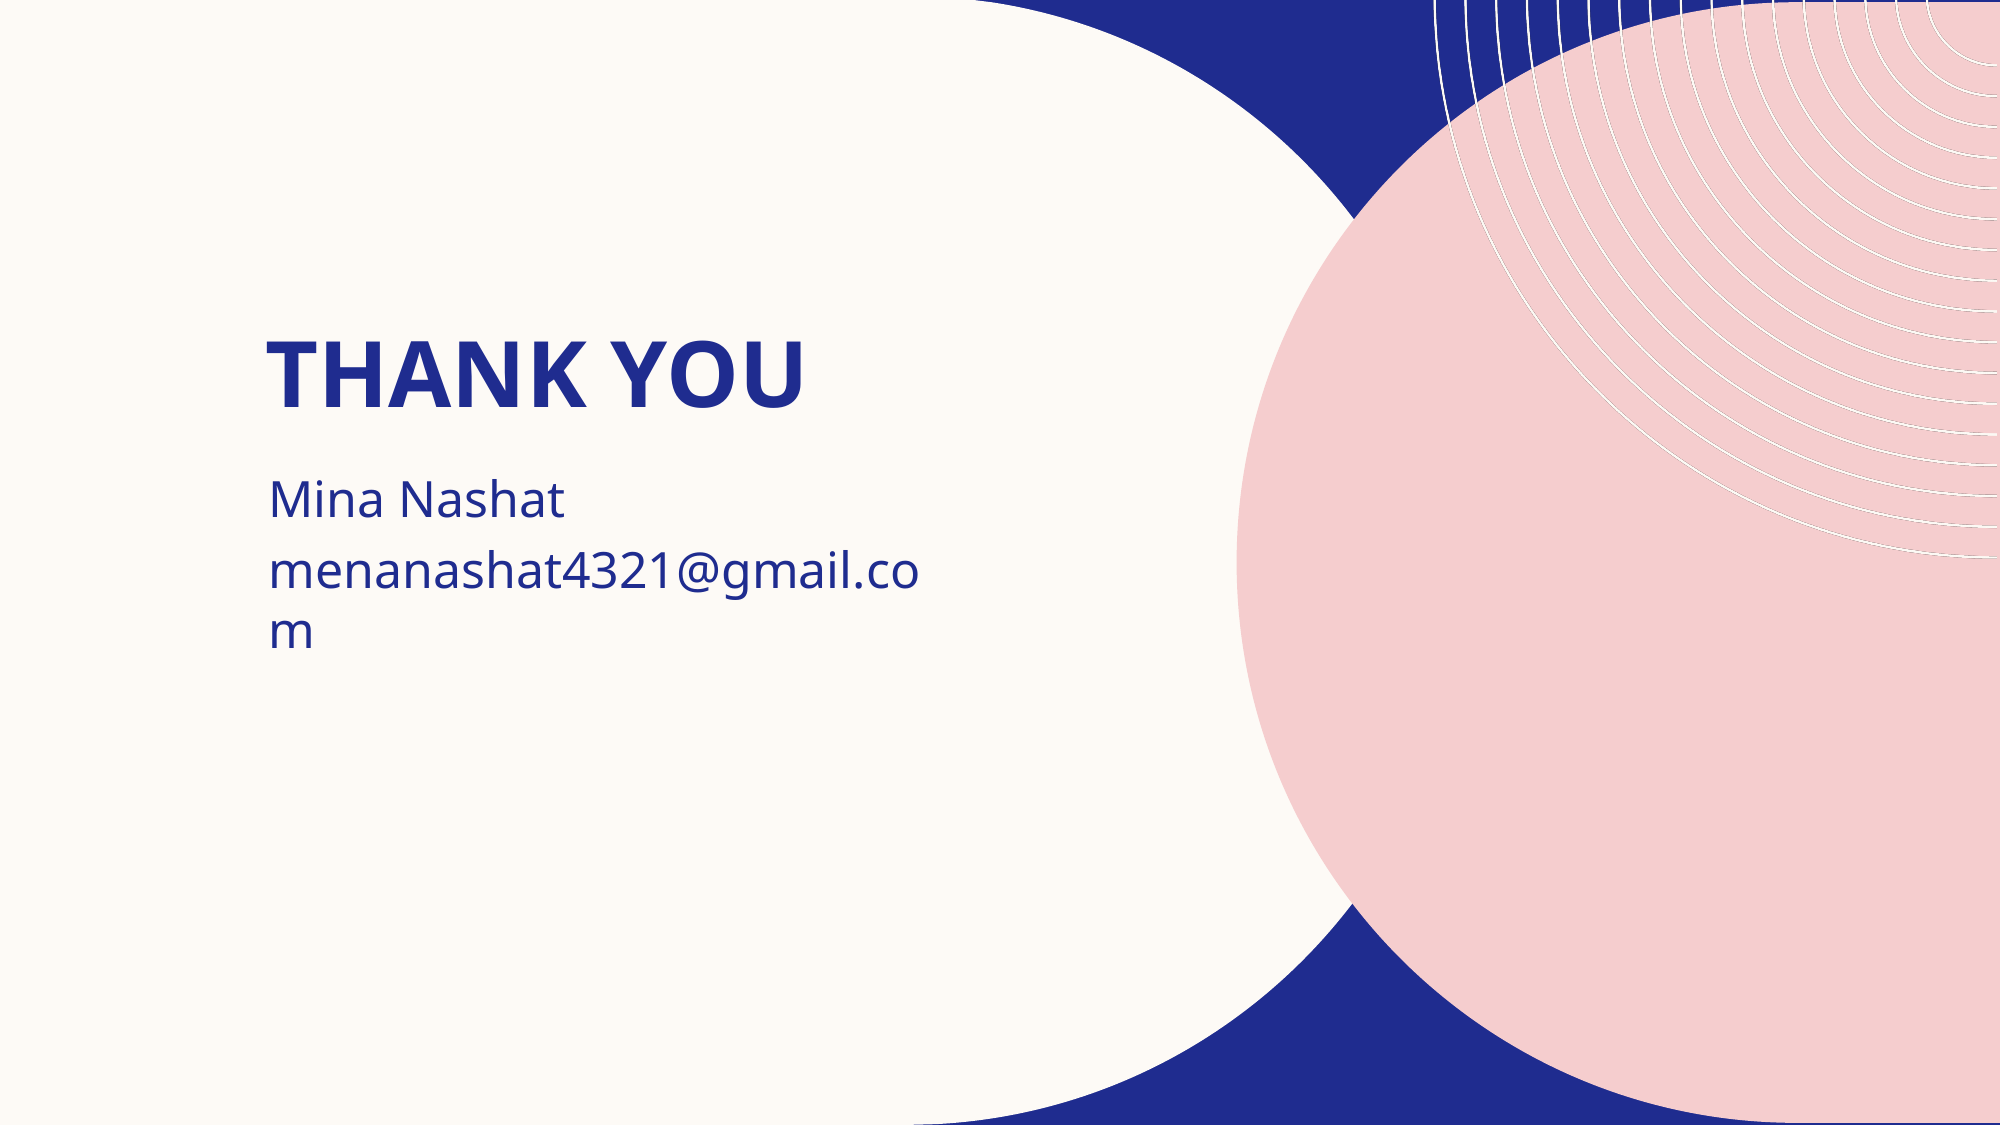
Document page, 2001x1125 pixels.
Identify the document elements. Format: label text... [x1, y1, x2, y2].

title THANK YOU [250, 323, 935, 434]
subtitle Mina Nashat​ menanashat4321@gmail.com [253, 467, 938, 824]
picture [1433, 0, 1997, 559]
